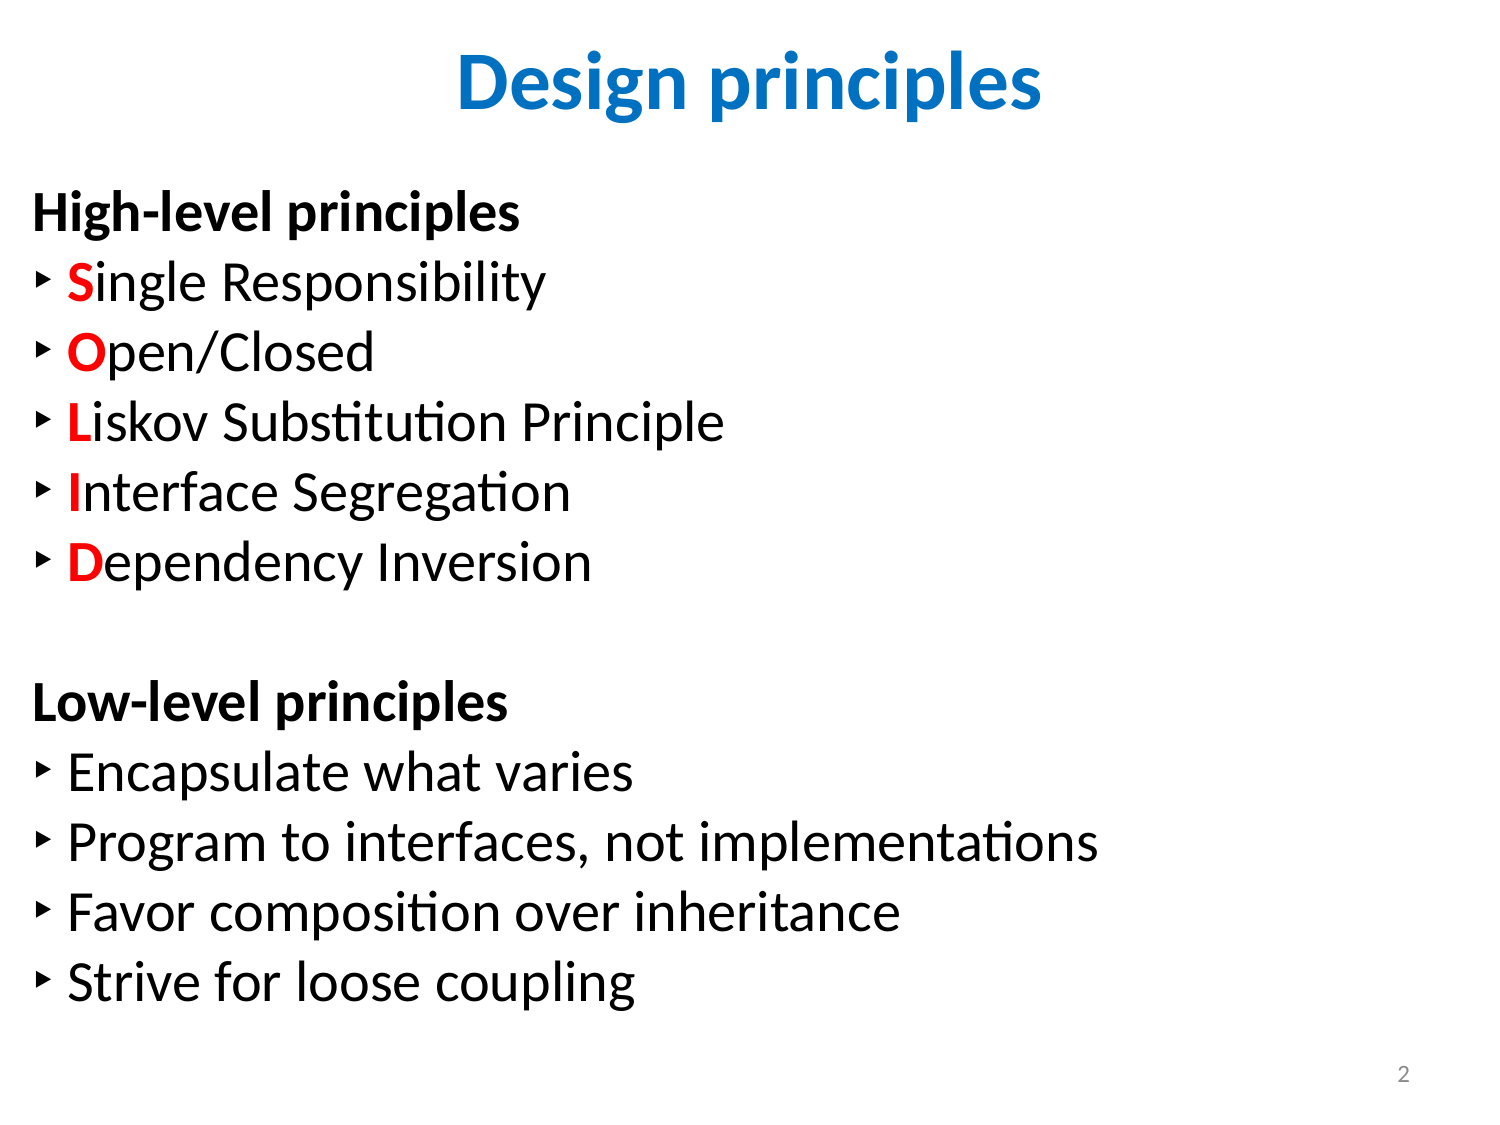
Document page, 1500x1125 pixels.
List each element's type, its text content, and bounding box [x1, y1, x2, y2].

slide_number 2 [1074, 1042, 1425, 1103]
text_box High-level principles ‣ Single Responsibility ‣ Open/Closed ‣ Liskov Substitution Principle ‣ Interface Segregation ‣ Dependency Inversion Low-level principles ‣ Encapsulate what varies ‣ Program to interfaces, not implementations ‣ Favor composition over inheritance ‣ Strive for loose coupling [17, 166, 1459, 1021]
text_box Design principles [0, 19, 1500, 334]
